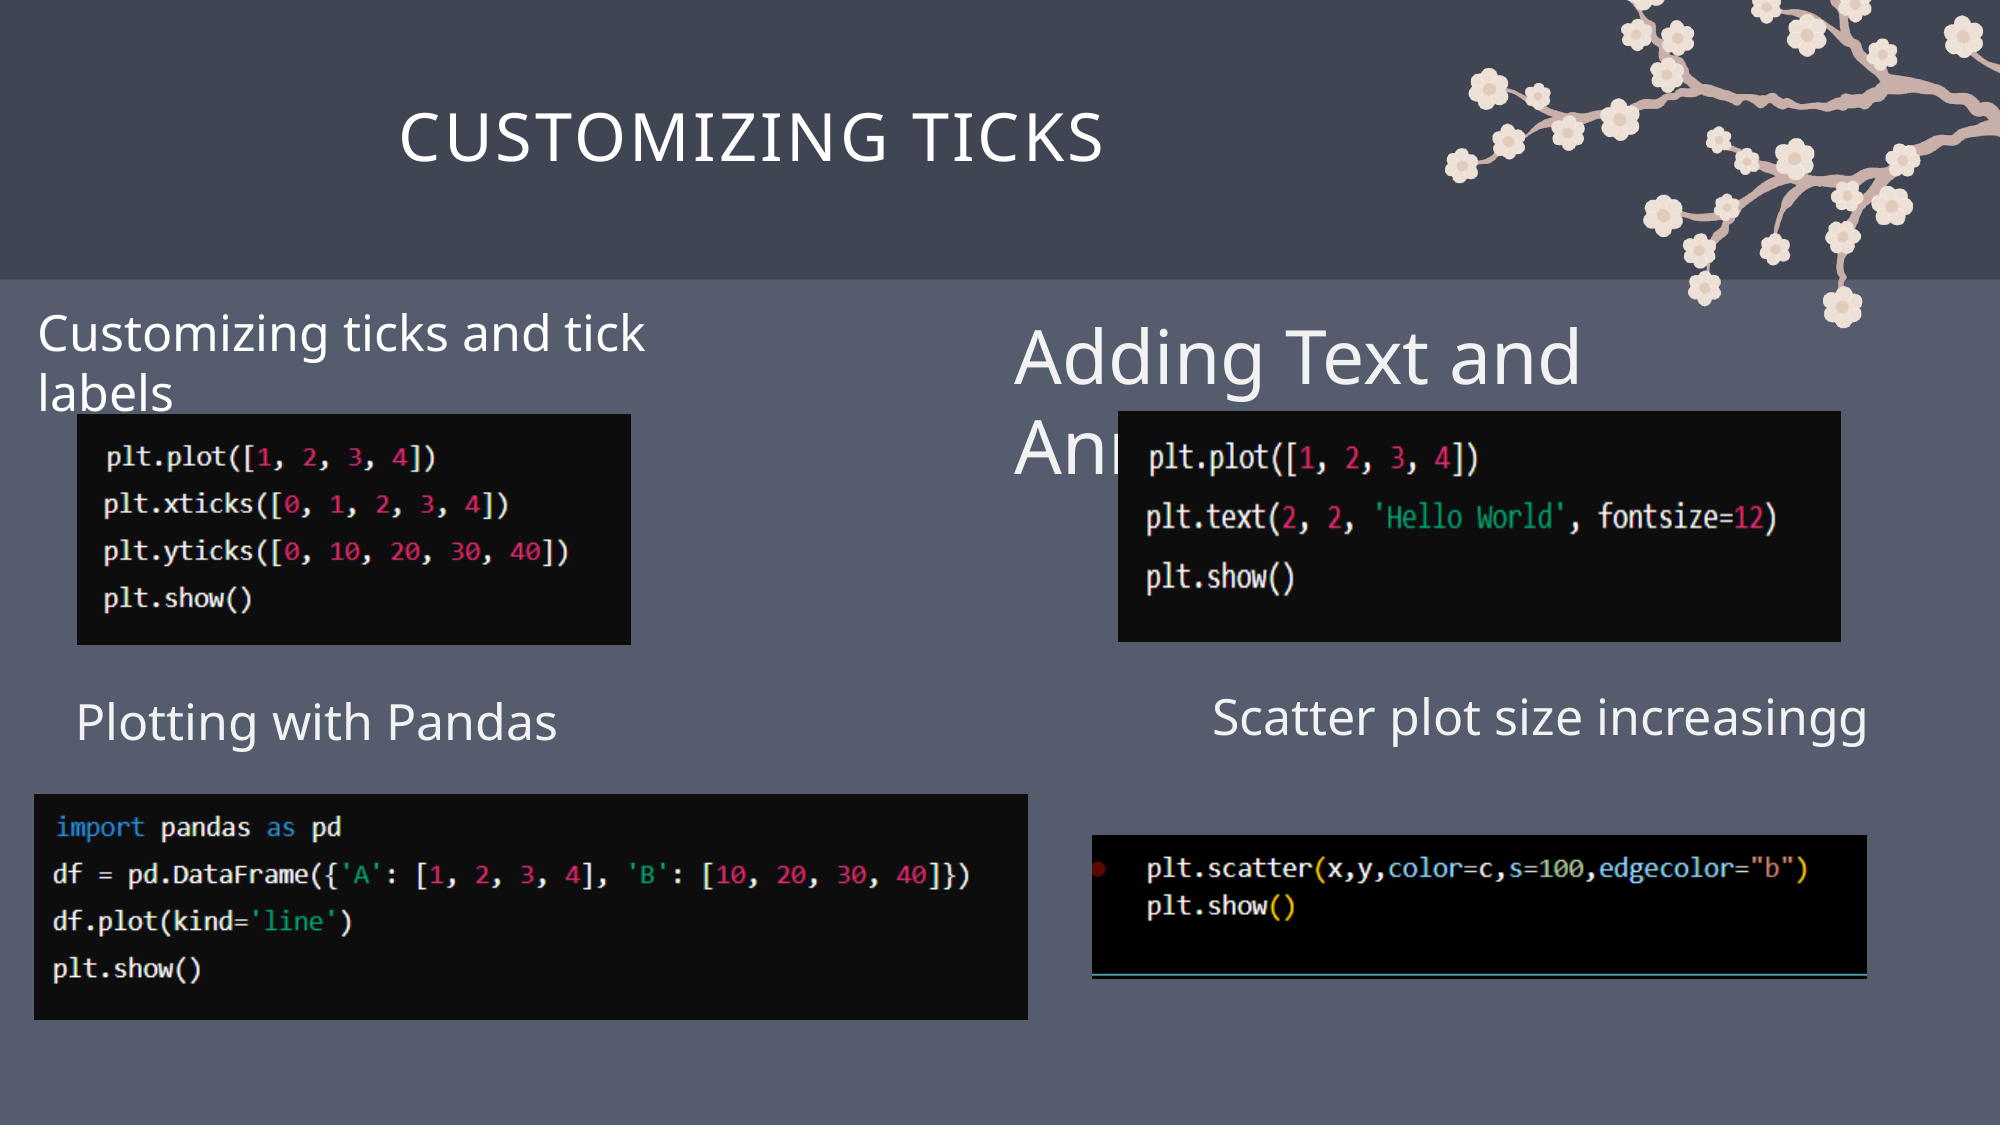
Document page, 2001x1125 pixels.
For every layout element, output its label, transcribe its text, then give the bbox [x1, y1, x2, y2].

text_box Adding Text and Annotations [999, 302, 2000, 498]
picture [77, 414, 631, 645]
title Customizing Ticks [383, 0, 1671, 280]
picture [1118, 411, 1841, 642]
picture [1416, 0, 2000, 302]
list Customizing ticks and tick labels [22, 35, 722, 688]
picture [1092, 835, 1867, 980]
text_box Scatter plot size increasingg [1197, 678, 1920, 754]
picture [34, 794, 1028, 1020]
text_box Plotting with Pandas [60, 683, 1119, 758]
